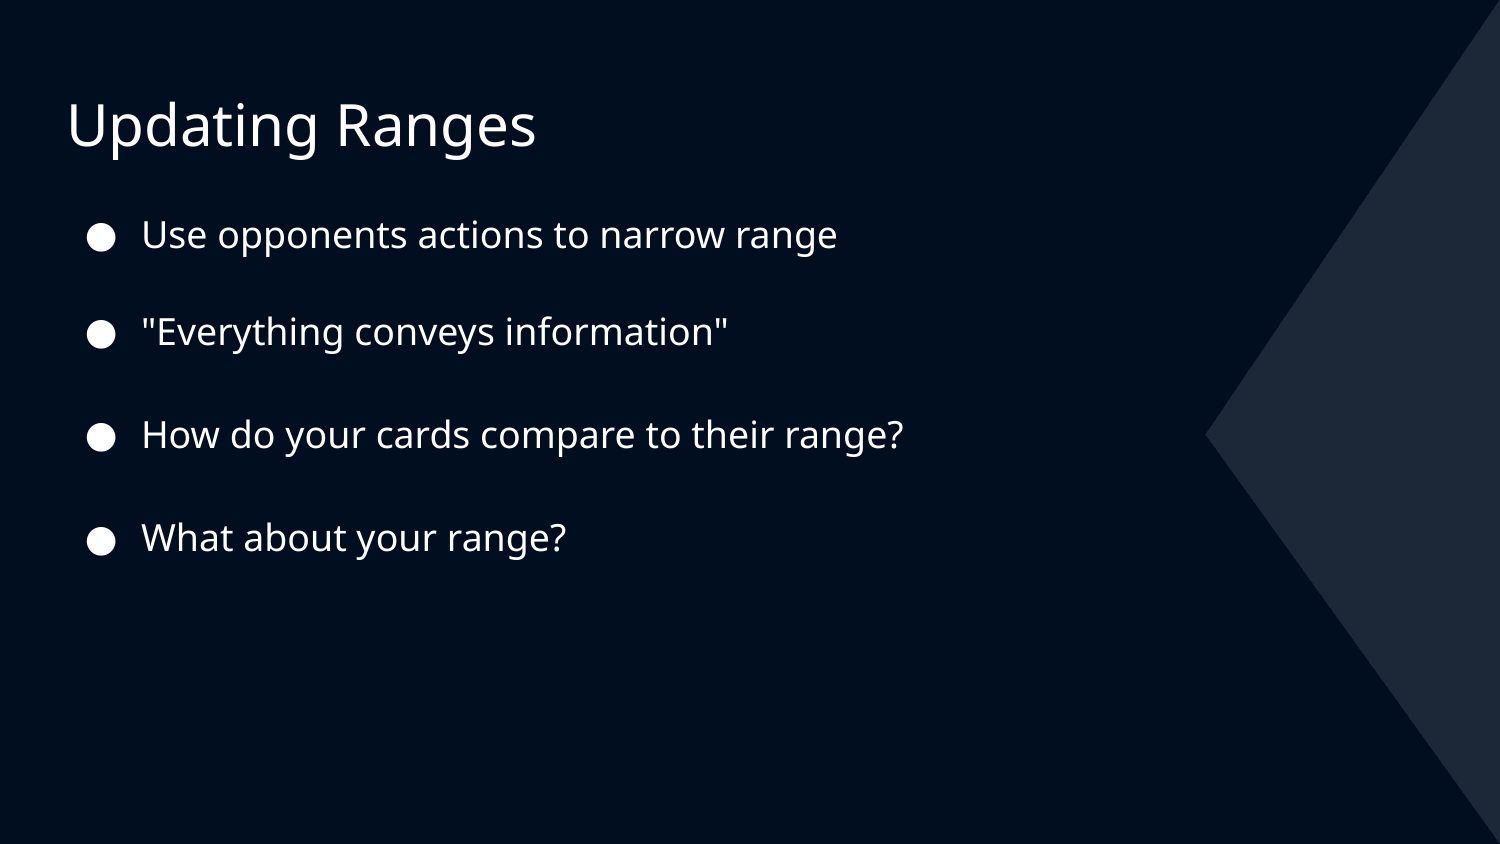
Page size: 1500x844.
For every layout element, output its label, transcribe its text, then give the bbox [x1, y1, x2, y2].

title Updating Ranges [51, 72, 1449, 167]
list Use opponents actions to narrow range "Everything conveys information" How do your cards compare to their range? What about your range? [51, 189, 1449, 750]
